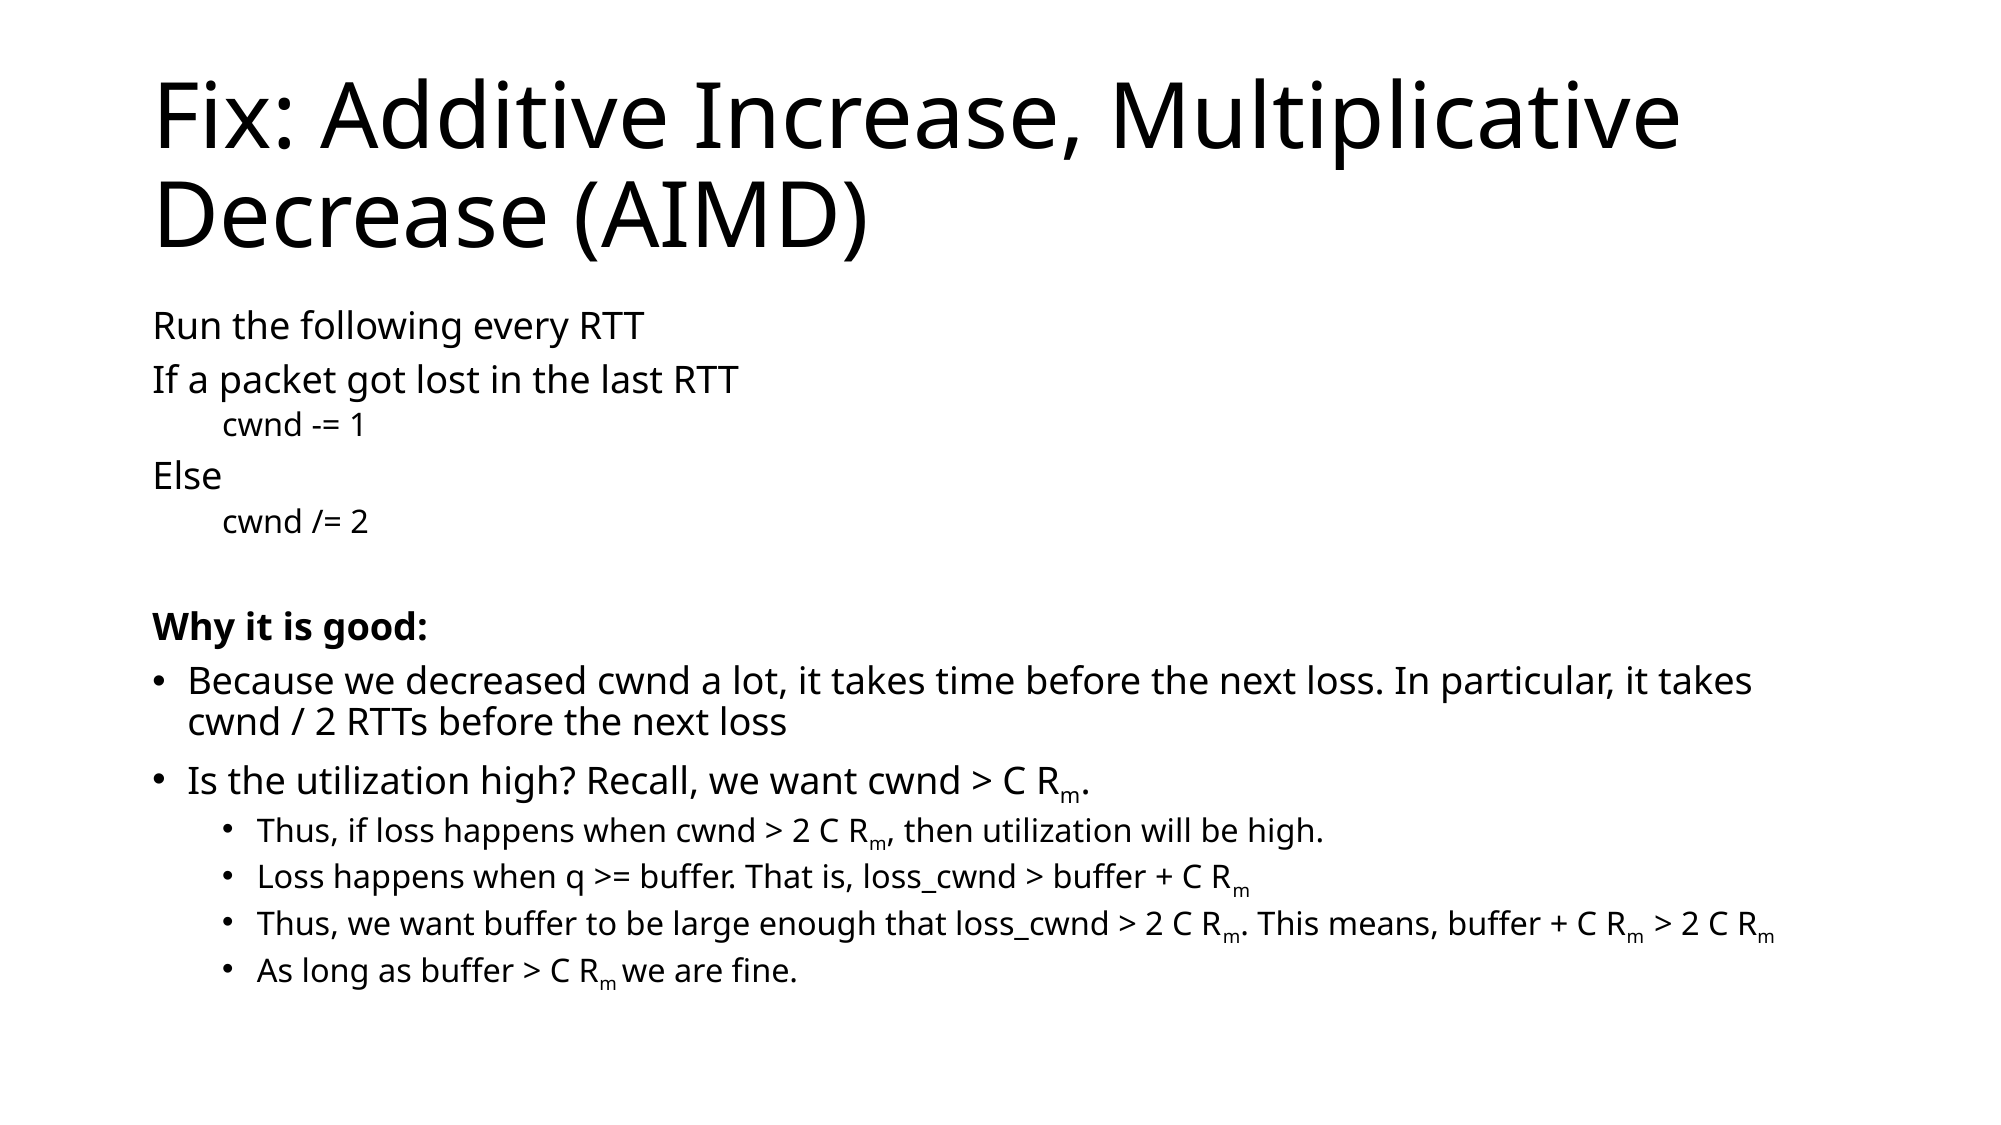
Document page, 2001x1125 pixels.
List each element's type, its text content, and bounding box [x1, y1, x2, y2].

list Run the following every RTT If a packet got lost in the last RTT cwnd -= 1 Else cwnd /= 2 Why it is good: Because we decreased cwnd a lot, it takes time before the next loss. In particular, it takes cwnd / 2 RTTs before the next loss Is the utilization high? Recall, we want cwnd > C Rm. Thus, if loss happens when cwnd > 2 C Rm, then utilization will be high. Loss happens when q >= buffer. That is, loss_cwnd > buffer + C Rm Thus, we want buffer to be large enough that loss_cwnd > 2 C Rm. This means, buffer + C Rm > 2 C Rm As long as buffer > C Rm we are fine. [137, 299, 1863, 1014]
title Fix: Additive Increase, Multiplicative Decrease (AIMD) [137, 59, 1863, 278]
